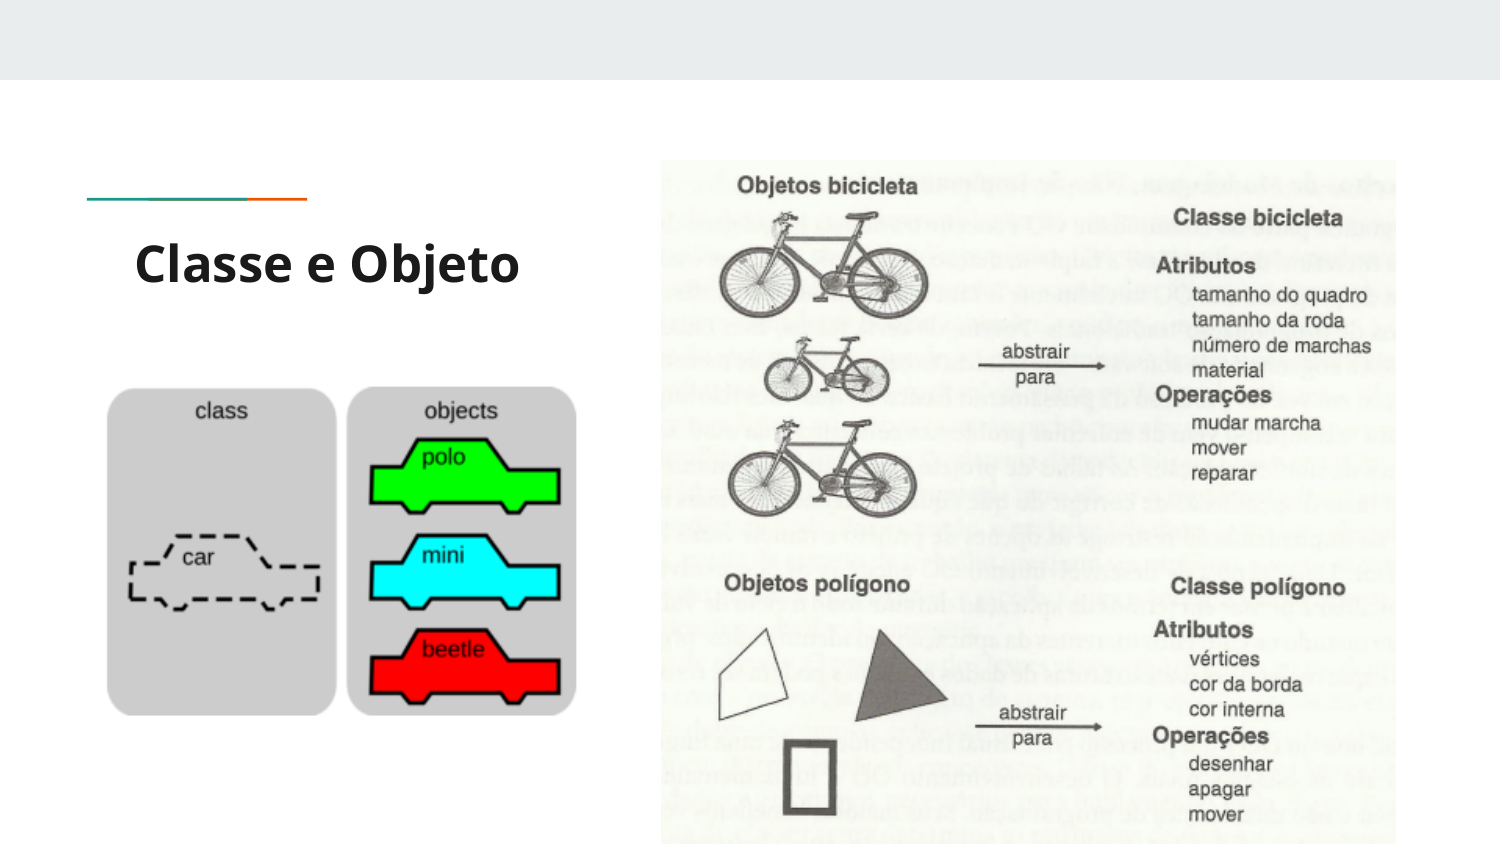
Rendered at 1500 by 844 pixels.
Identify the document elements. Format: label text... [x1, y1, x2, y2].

picture [61, 340, 625, 767]
picture [661, 160, 1396, 844]
title Classe e Objeto [119, 216, 656, 305]
